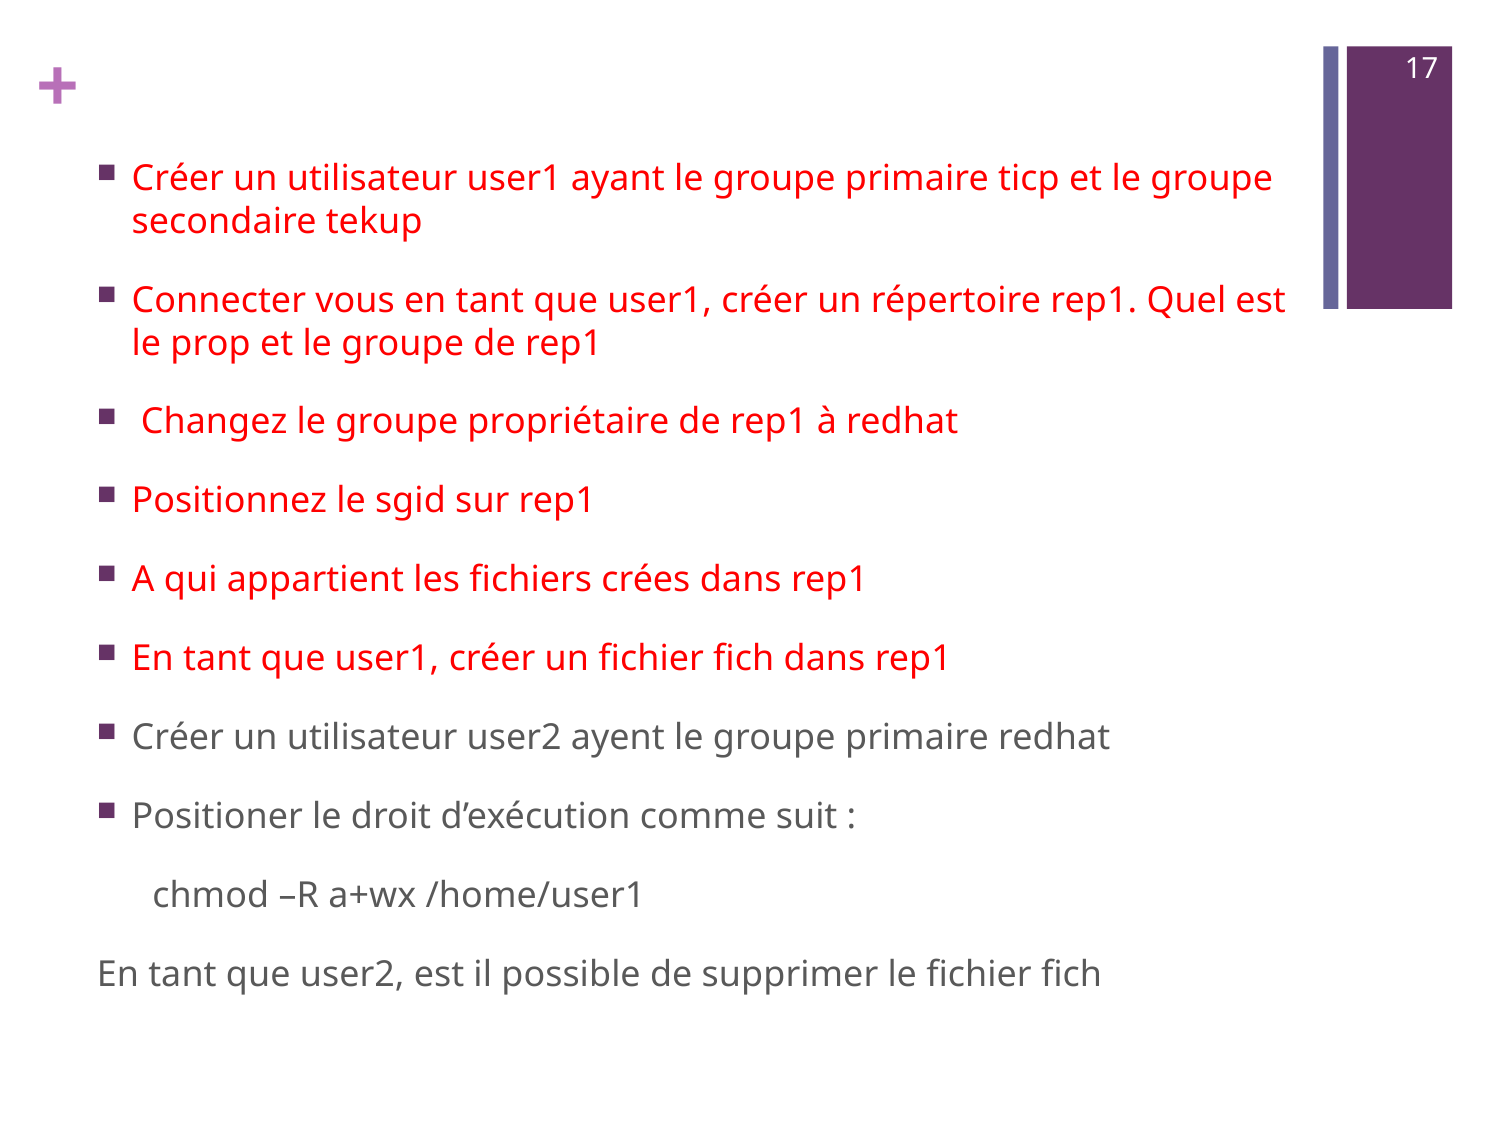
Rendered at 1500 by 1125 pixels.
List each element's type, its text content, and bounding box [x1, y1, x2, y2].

list Créer un utilisateur user1 ayant le groupe primaire ticp et le groupe secondaire tekup Connecter vous en tant que user1, créer un répertoire rep1. Quel est le prop et le groupe de rep1 Changez le groupe propriétaire de rep1 à redhat Positionnez le sgid sur rep1 A qui appartient les fichiers crées dans rep1 En tant que user1, créer un fichier fich dans rep1 Créer un utilisateur user2 ayent le groupe primaire redhat Positioner le droit d’exécution comme suit : chmod –R a+wx /home/user1 En tant que user2, est il possible de supprimer le fichier fich [81, 146, 1322, 1005]
slide_number 17 [1362, 39, 1454, 100]
